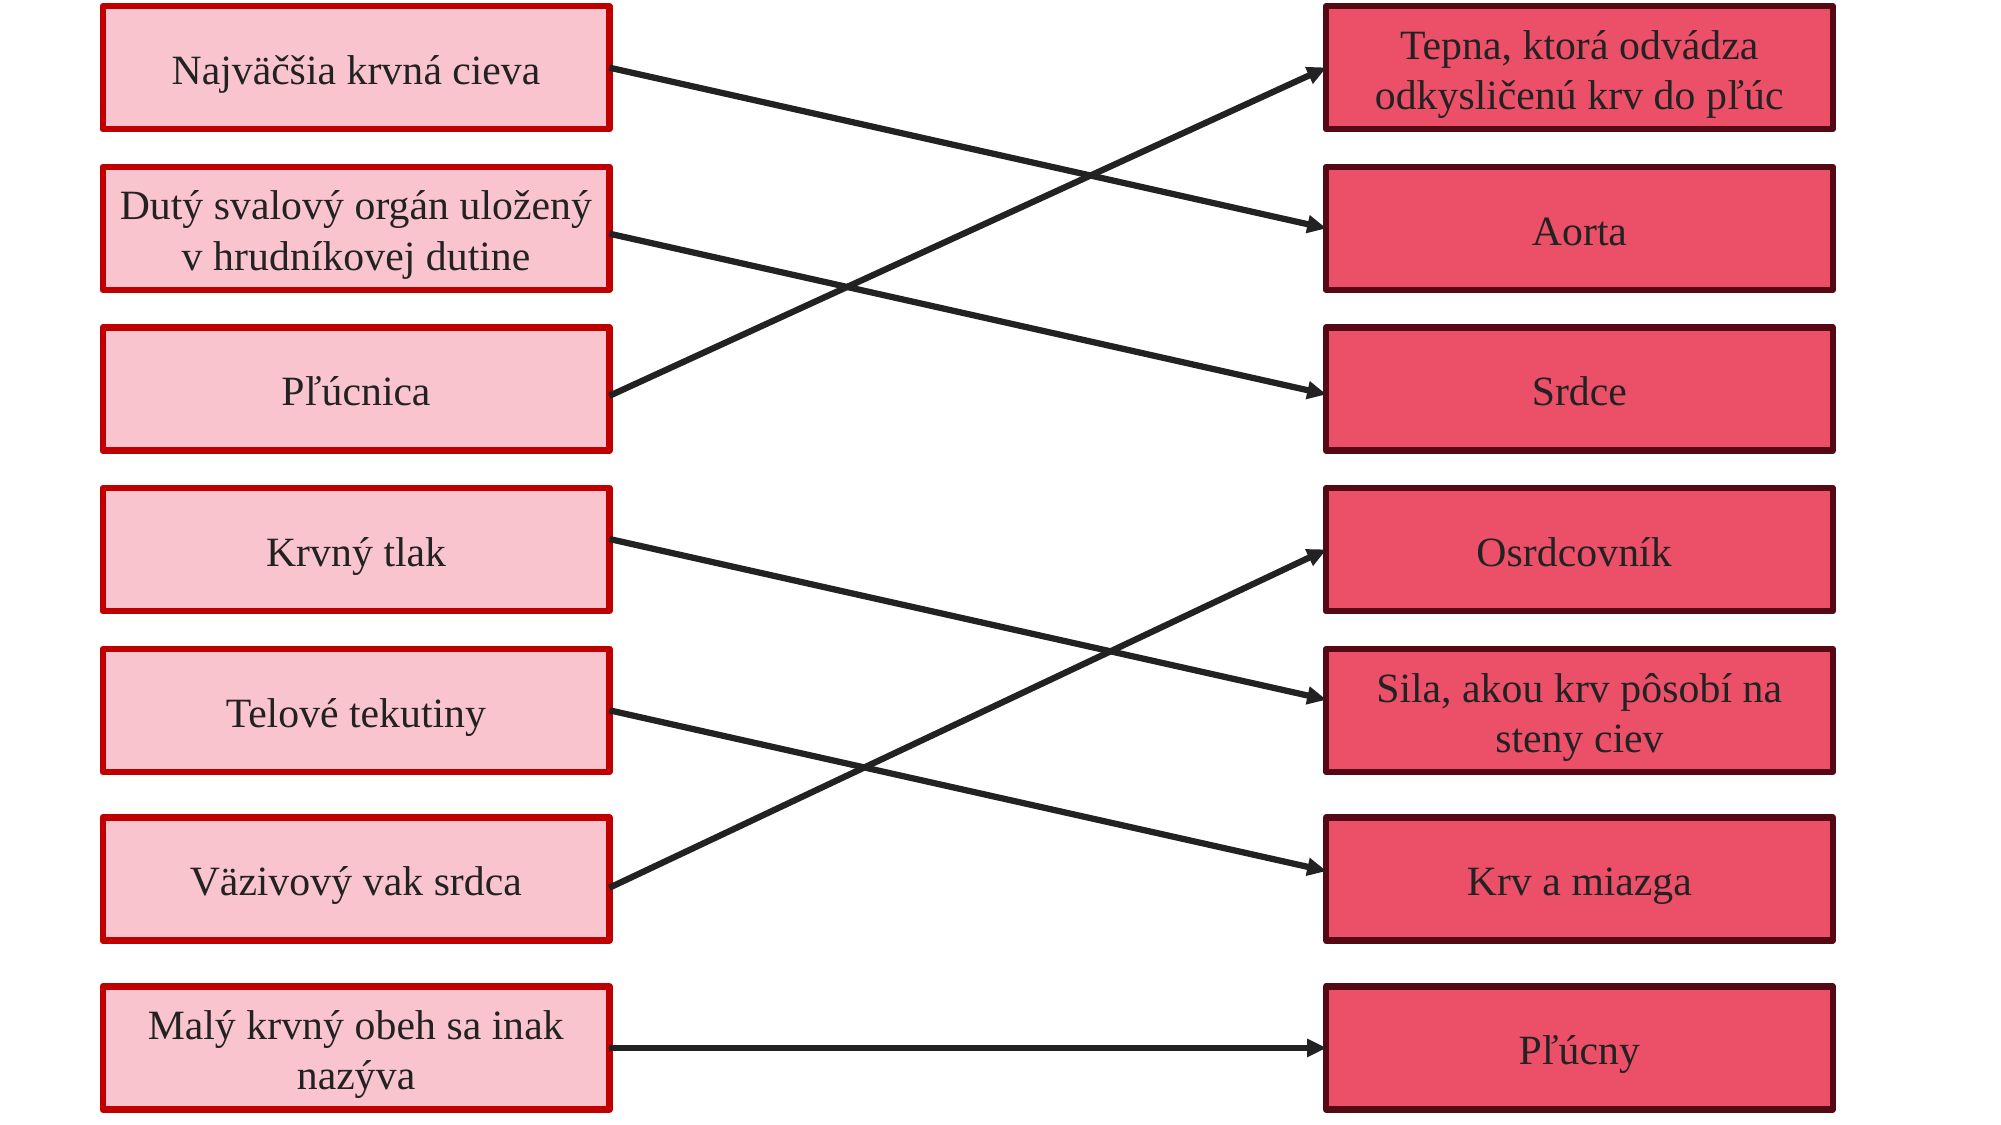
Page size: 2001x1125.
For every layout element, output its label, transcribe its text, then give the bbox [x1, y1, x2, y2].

text_box Pľúcny [1324, 984, 1835, 1112]
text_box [609, 67, 1327, 233]
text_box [609, 709, 1327, 872]
text_box Telové tekutiny [101, 647, 604, 774]
text_box Dutý svalový orgán uložený v hrudníkovej dutine [101, 165, 603, 292]
text_box Väzivový vak srdca [101, 815, 612, 943]
text_box Krvný tlak [101, 486, 612, 613]
text_box Aorta [1331, 165, 1835, 292]
text_box Najväčšia krvná cieva [101, 4, 612, 131]
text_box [609, 233, 1327, 395]
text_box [609, 878, 1327, 888]
text_box Malý krvný obeh sa inak nazýva [101, 984, 612, 1112]
text_box Pľúcnica [101, 325, 612, 453]
text_box Tepna, ktorá odvádza odkysličenú krv do pľúc [1324, 4, 1835, 131]
text_box Osrdcovník [1324, 486, 1835, 613]
text_box Sila, akou krv pôsobí na steny ciev [1331, 647, 1835, 774]
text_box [609, 538, 1327, 700]
text_box Srdce [1324, 325, 1835, 453]
text_box Krv a miazga [1324, 815, 1835, 943]
